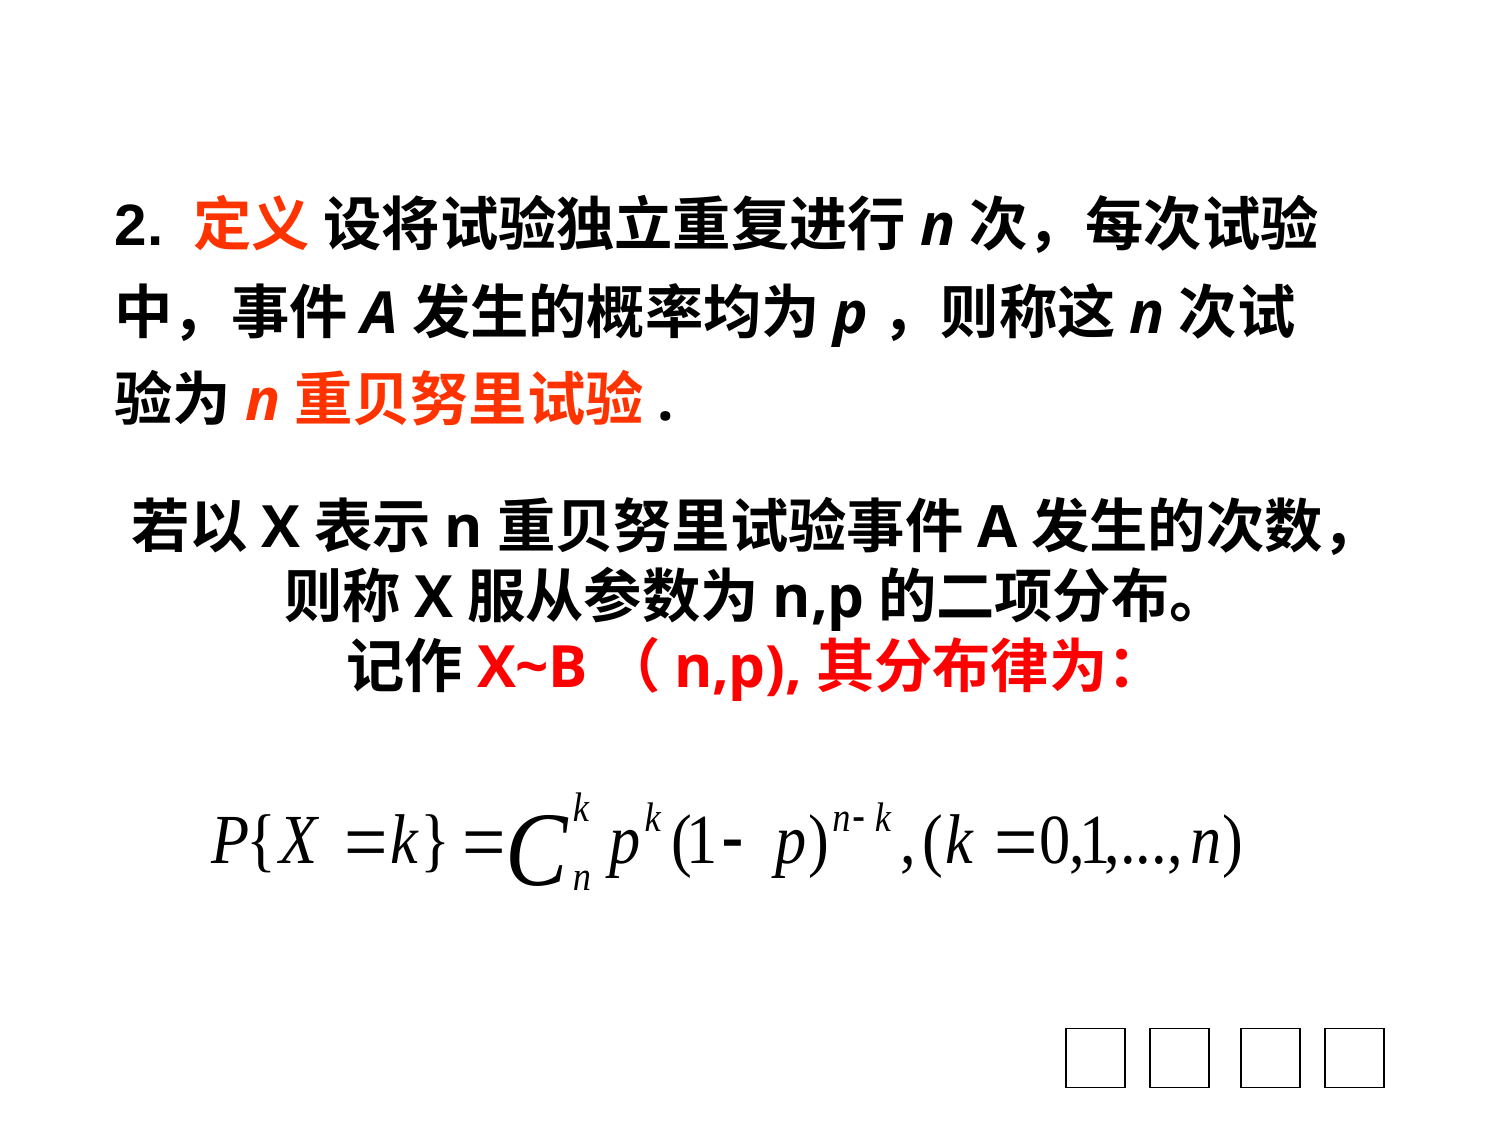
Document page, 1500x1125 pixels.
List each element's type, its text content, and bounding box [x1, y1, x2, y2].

text_box [1065, 1028, 1126, 1088]
text_box [1240, 1028, 1300, 1088]
title 若以X表示n重贝努里试验事件A发生的次数，则称X服从参数为n,p的二项分布。 记作X~B（n,p),其分布律为： [112, 462, 1400, 725]
text_box [1149, 1028, 1210, 1088]
text_box [1325, 1028, 1385, 1088]
text_box 2. 定义 设将试验独立重复进行n次，每次试验中，事件A发生的概率均为p，则称这n次试验为n重贝努里试验. [99, 162, 1363, 440]
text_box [199, 774, 1256, 905]
